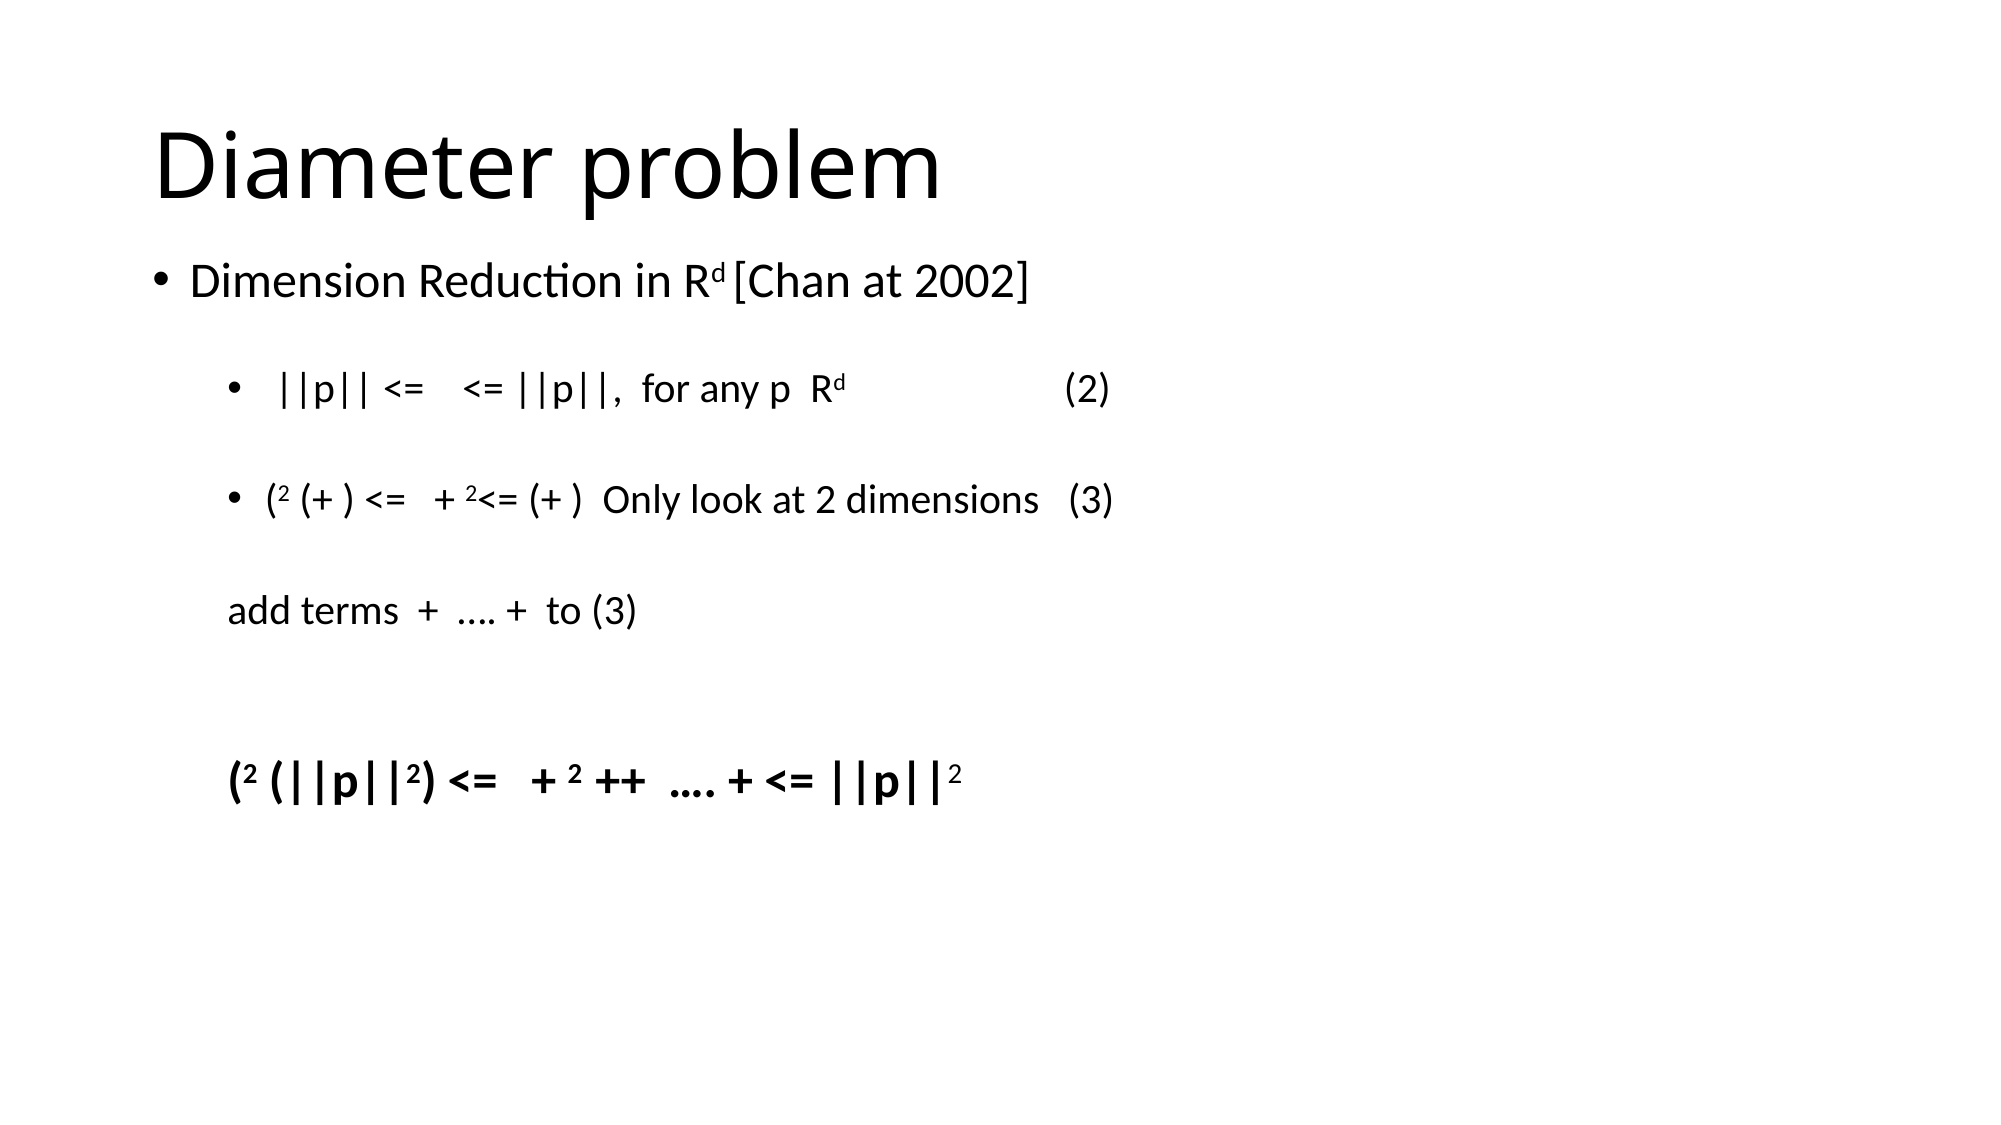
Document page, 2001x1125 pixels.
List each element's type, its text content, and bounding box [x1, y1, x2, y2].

title Diameter problem [137, 59, 1863, 278]
